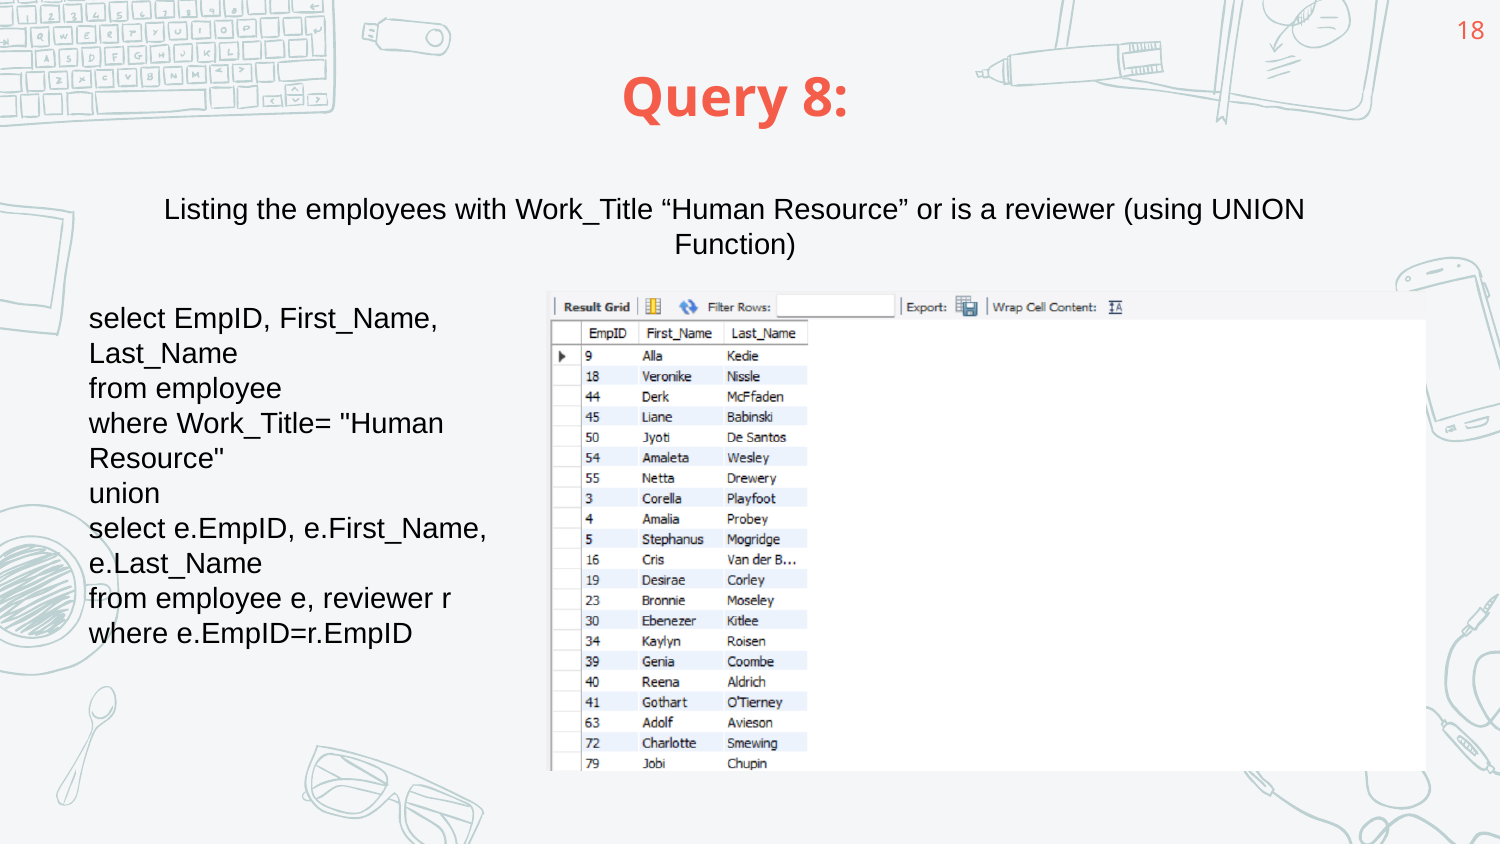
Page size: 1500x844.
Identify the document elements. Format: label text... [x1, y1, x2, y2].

slide_number 18 [1435, 0, 1500, 53]
picture [546, 291, 1426, 771]
title Query 8: [171, 46, 1300, 143]
text_box Listing the employees with Work_Title “Human Resource” or is a reviewer (using UNION Function) [116, 182, 1355, 268]
text_box select EmpID, First_Name, Last_Name from employee where Work_Title= "Human Resource" union select e.EmpID, e.First_Name, e.Last_Name from employee e, reviewer r where e.EmpID=r.EmpID [74, 292, 528, 657]
